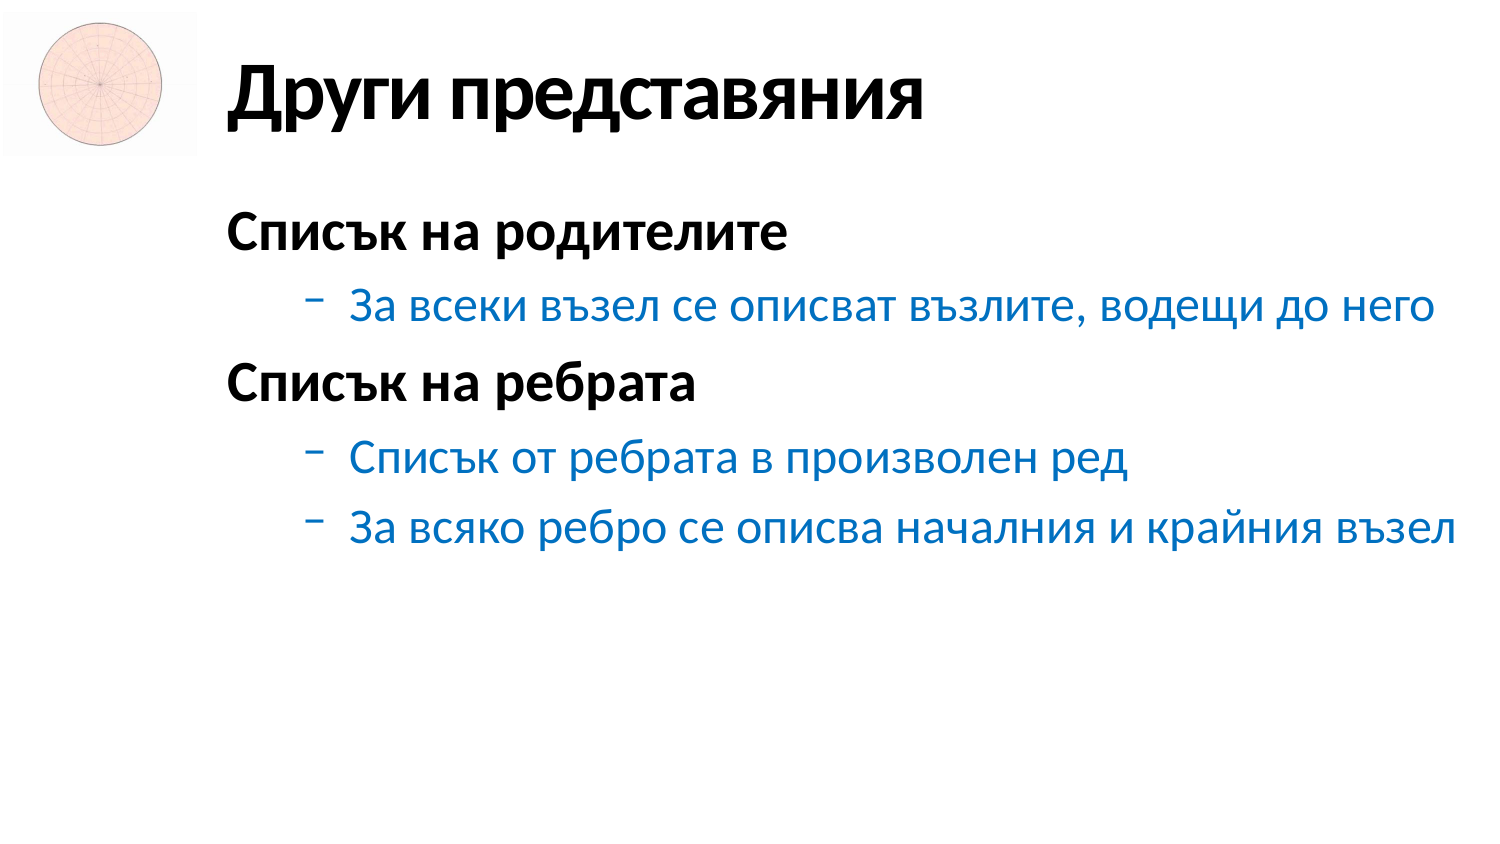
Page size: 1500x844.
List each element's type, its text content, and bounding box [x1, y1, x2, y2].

picture [3, 12, 197, 156]
title Други представяния [212, 21, 1500, 150]
list Списък на родителите За всеки възел се описват възлите, водещи до него Списък на ребрата Списък от ребрата в произволен ред За всяко ребро се описва началния и крайния възел [212, 184, 1500, 797]
